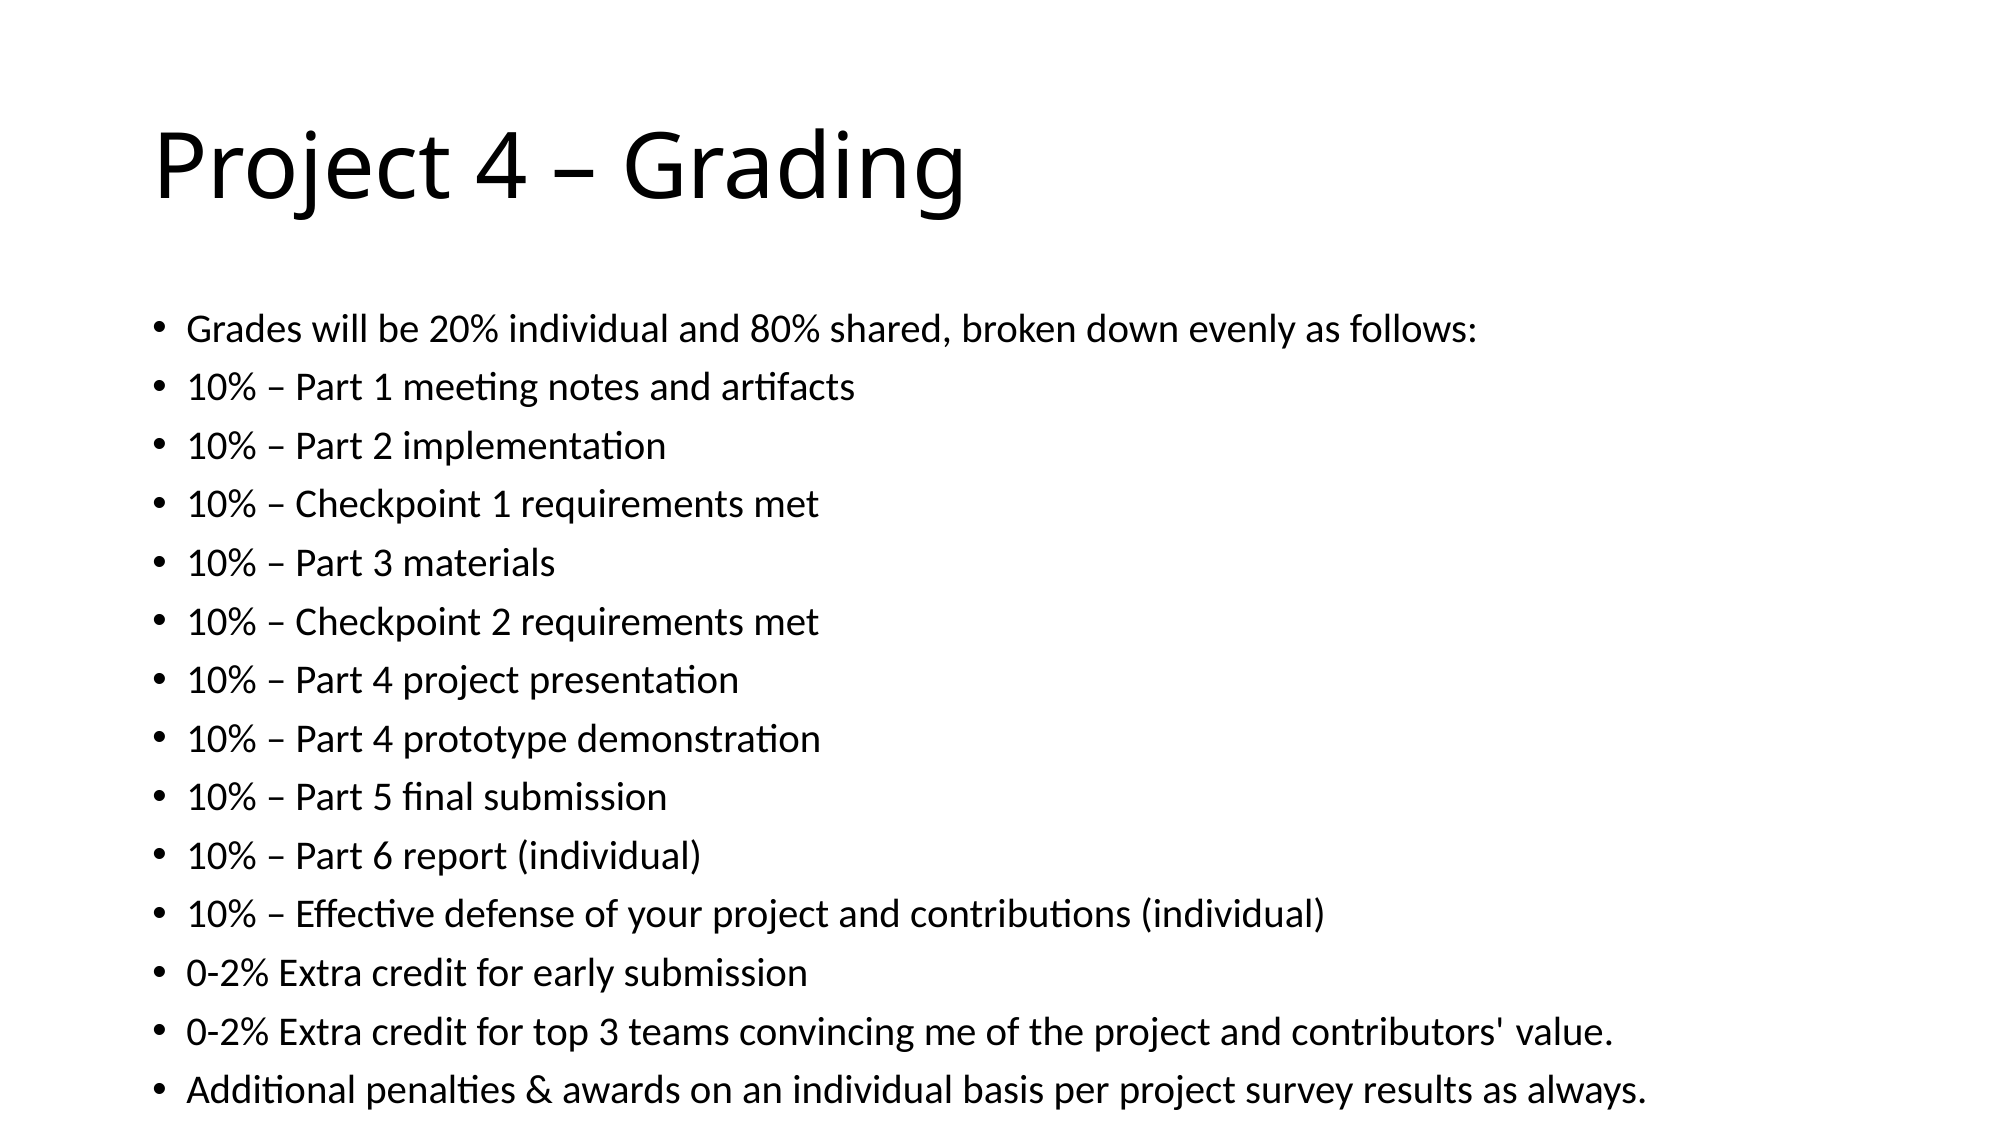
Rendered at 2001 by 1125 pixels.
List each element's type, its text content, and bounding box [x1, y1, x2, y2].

title Project 4 – Grading [137, 59, 1863, 278]
list Grades will be 20% individual and 80% shared, broken down evenly as follows: 10% – Part 1 meeting notes and artifacts 10% – Part 2 implementation 10% – Checkpoint 1 requirements met 10% – Part 3 materials 10% – Checkpoint 2 requirements met 10% – Part 4 project presentation 10% – Part 4 prototype demonstration 10% – Part 5 final submission 10% – Part 6 report (individual) 10% – Effective defense of your project and contributions (individual) 0-2% Extra credit for early submission 0-2% Extra credit for top 3 teams convincing me of the project and contributors' value. Additional penalties & awards on an individual basis per project survey results as always. [137, 299, 1863, 1125]
